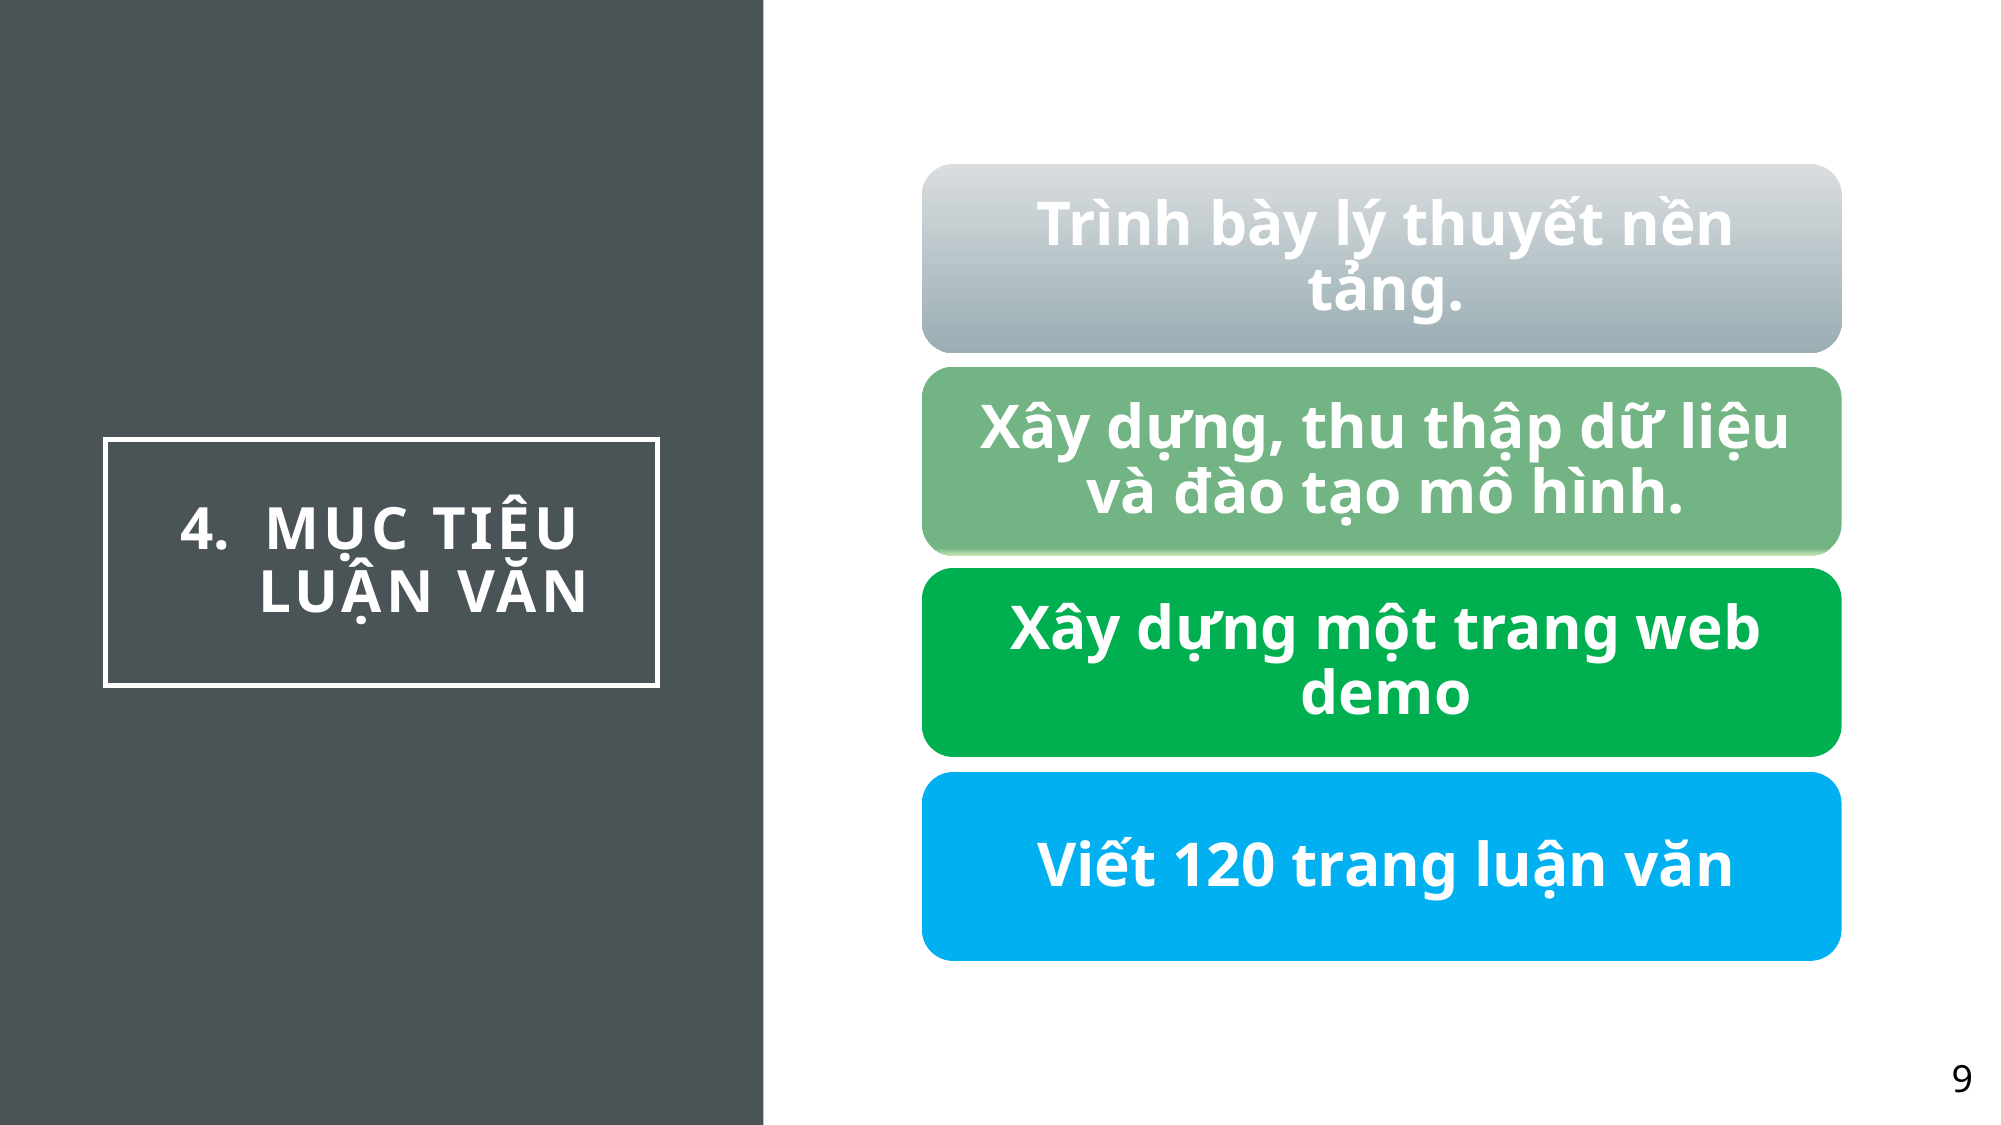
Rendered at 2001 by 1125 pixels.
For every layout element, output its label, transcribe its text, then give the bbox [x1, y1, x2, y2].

text_box 9 [1924, 1047, 2000, 1125]
title Mục tiêu luận văn [103, 437, 660, 688]
text_box [0, 0, 764, 1125]
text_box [921, 158, 1842, 967]
text_box [764, 0, 2000, 1125]
